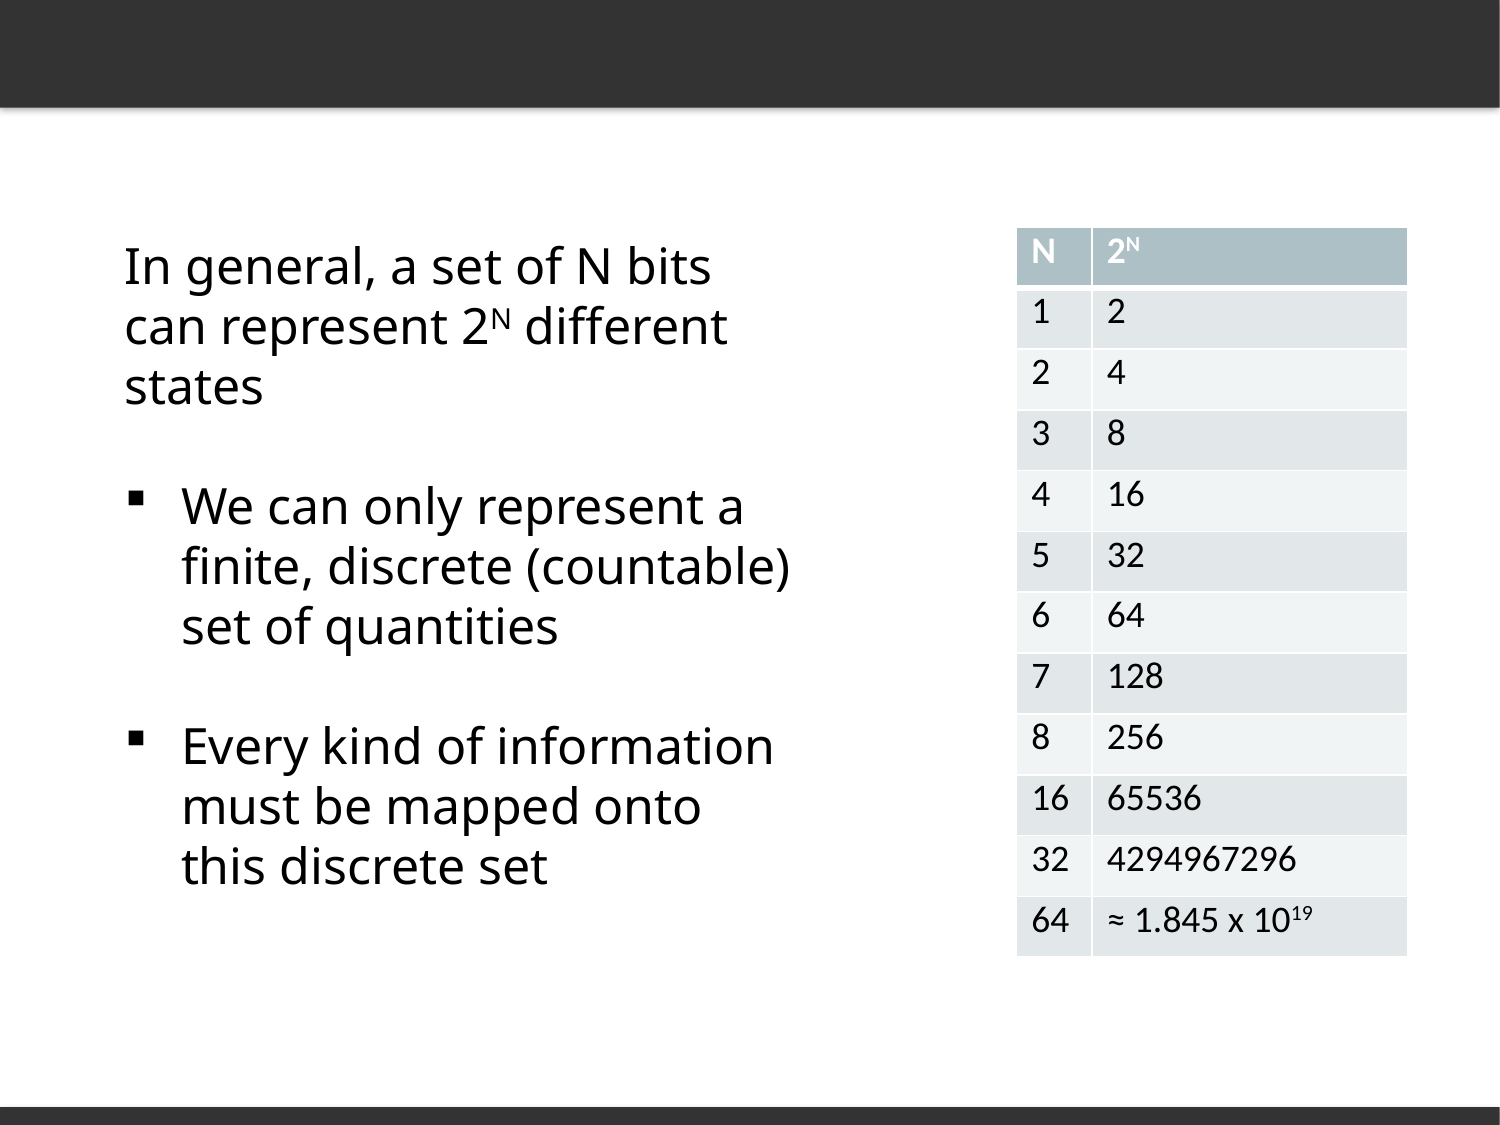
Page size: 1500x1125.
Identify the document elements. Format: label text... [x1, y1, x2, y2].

table_cell 2 [1017, 350, 1091, 409]
table_header N [1017, 228, 1091, 285]
table_header 2N [1093, 228, 1407, 285]
table_cell 1 [1017, 291, 1091, 348]
table_cell 7 [1017, 654, 1091, 713]
text_box In general, a set of N bits can represent 2N different states We can only represent a finite, discrete (countable) set of quantities Every kind of information must be mapped onto this discrete set [109, 227, 808, 902]
table_cell 64 [1093, 593, 1407, 652]
table_cell 6 [1017, 593, 1091, 652]
table_cell 256 [1093, 715, 1407, 774]
table_cell 64 [1017, 897, 1091, 956]
table_cell 8 [1017, 715, 1091, 774]
table_cell 65536 [1093, 776, 1407, 835]
table_cell 8 [1093, 411, 1407, 470]
table_cell 128 [1093, 654, 1407, 713]
table_cell ≈ 1.845 x 1019 [1093, 897, 1407, 956]
table_cell 5 [1017, 532, 1091, 591]
table_cell 3 [1017, 411, 1091, 470]
table_cell 4 [1093, 350, 1407, 409]
table_cell 32 [1017, 836, 1091, 896]
table_cell 16 [1017, 776, 1091, 835]
table_cell 4 [1017, 471, 1091, 531]
table_cell 4294967296 [1093, 836, 1407, 896]
table_cell 2 [1093, 291, 1407, 348]
table_cell 16 [1093, 471, 1407, 531]
table_cell 32 [1093, 532, 1407, 591]
